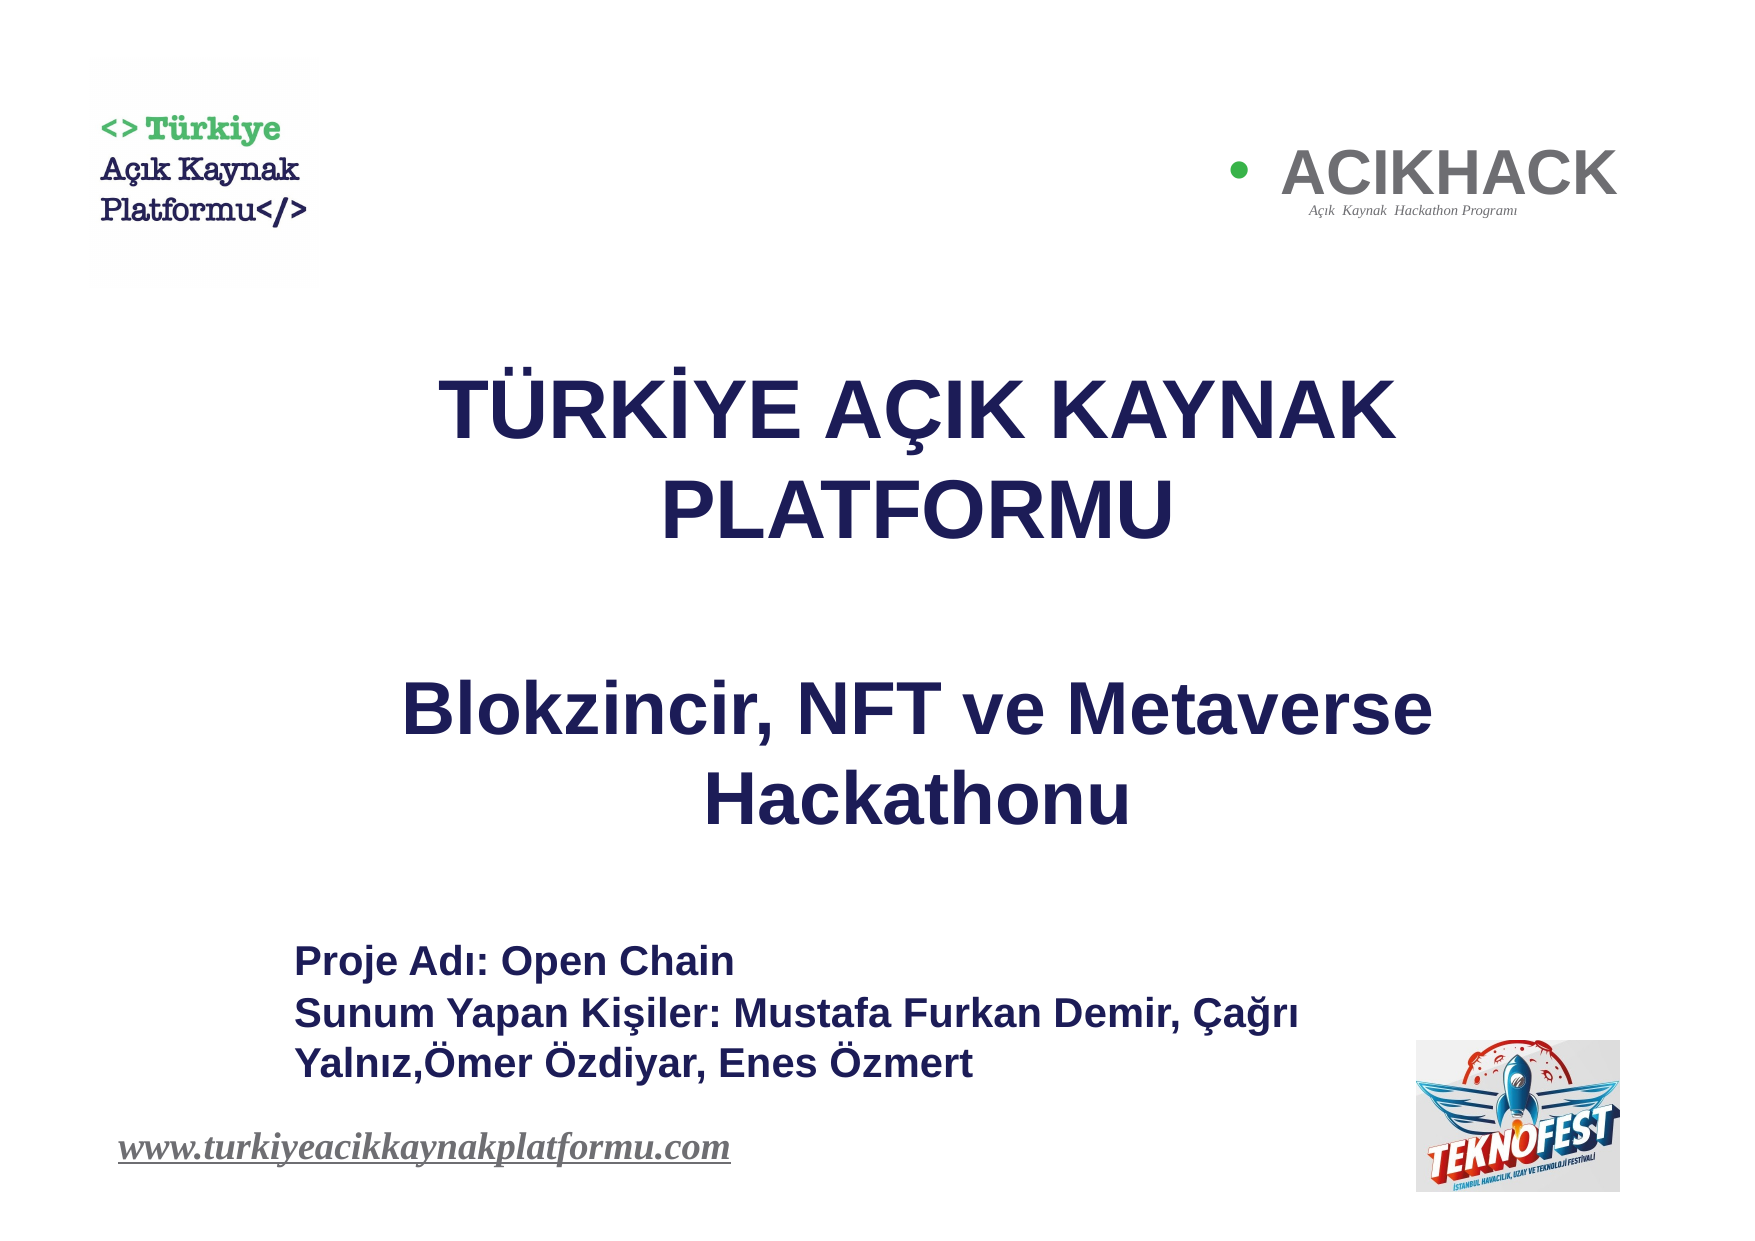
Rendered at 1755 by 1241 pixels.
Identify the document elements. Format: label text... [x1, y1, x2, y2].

picture [1542, 1040, 1620, 1192]
text_box www.turkiyeacikkaynakplatformu.com [116, 1113, 292, 1241]
text_box ACIKHACK [1226, 129, 1664, 208]
text_box Açık Kaynak Hackathon Programı [1307, 199, 1618, 219]
picture [89, 57, 320, 288]
text_box TÜRKİYE AÇIK KAYNAK PLATFORMU Blokzincir, NFT ve Metaverse Hackathonu Proje Adı: Open Chain Sunum Yapan Kişiler: Mustafa Furkan Demir, Çağrı Yalnız,Ömer Özdiyar, Enes Özmert [292, 353, 1542, 1241]
